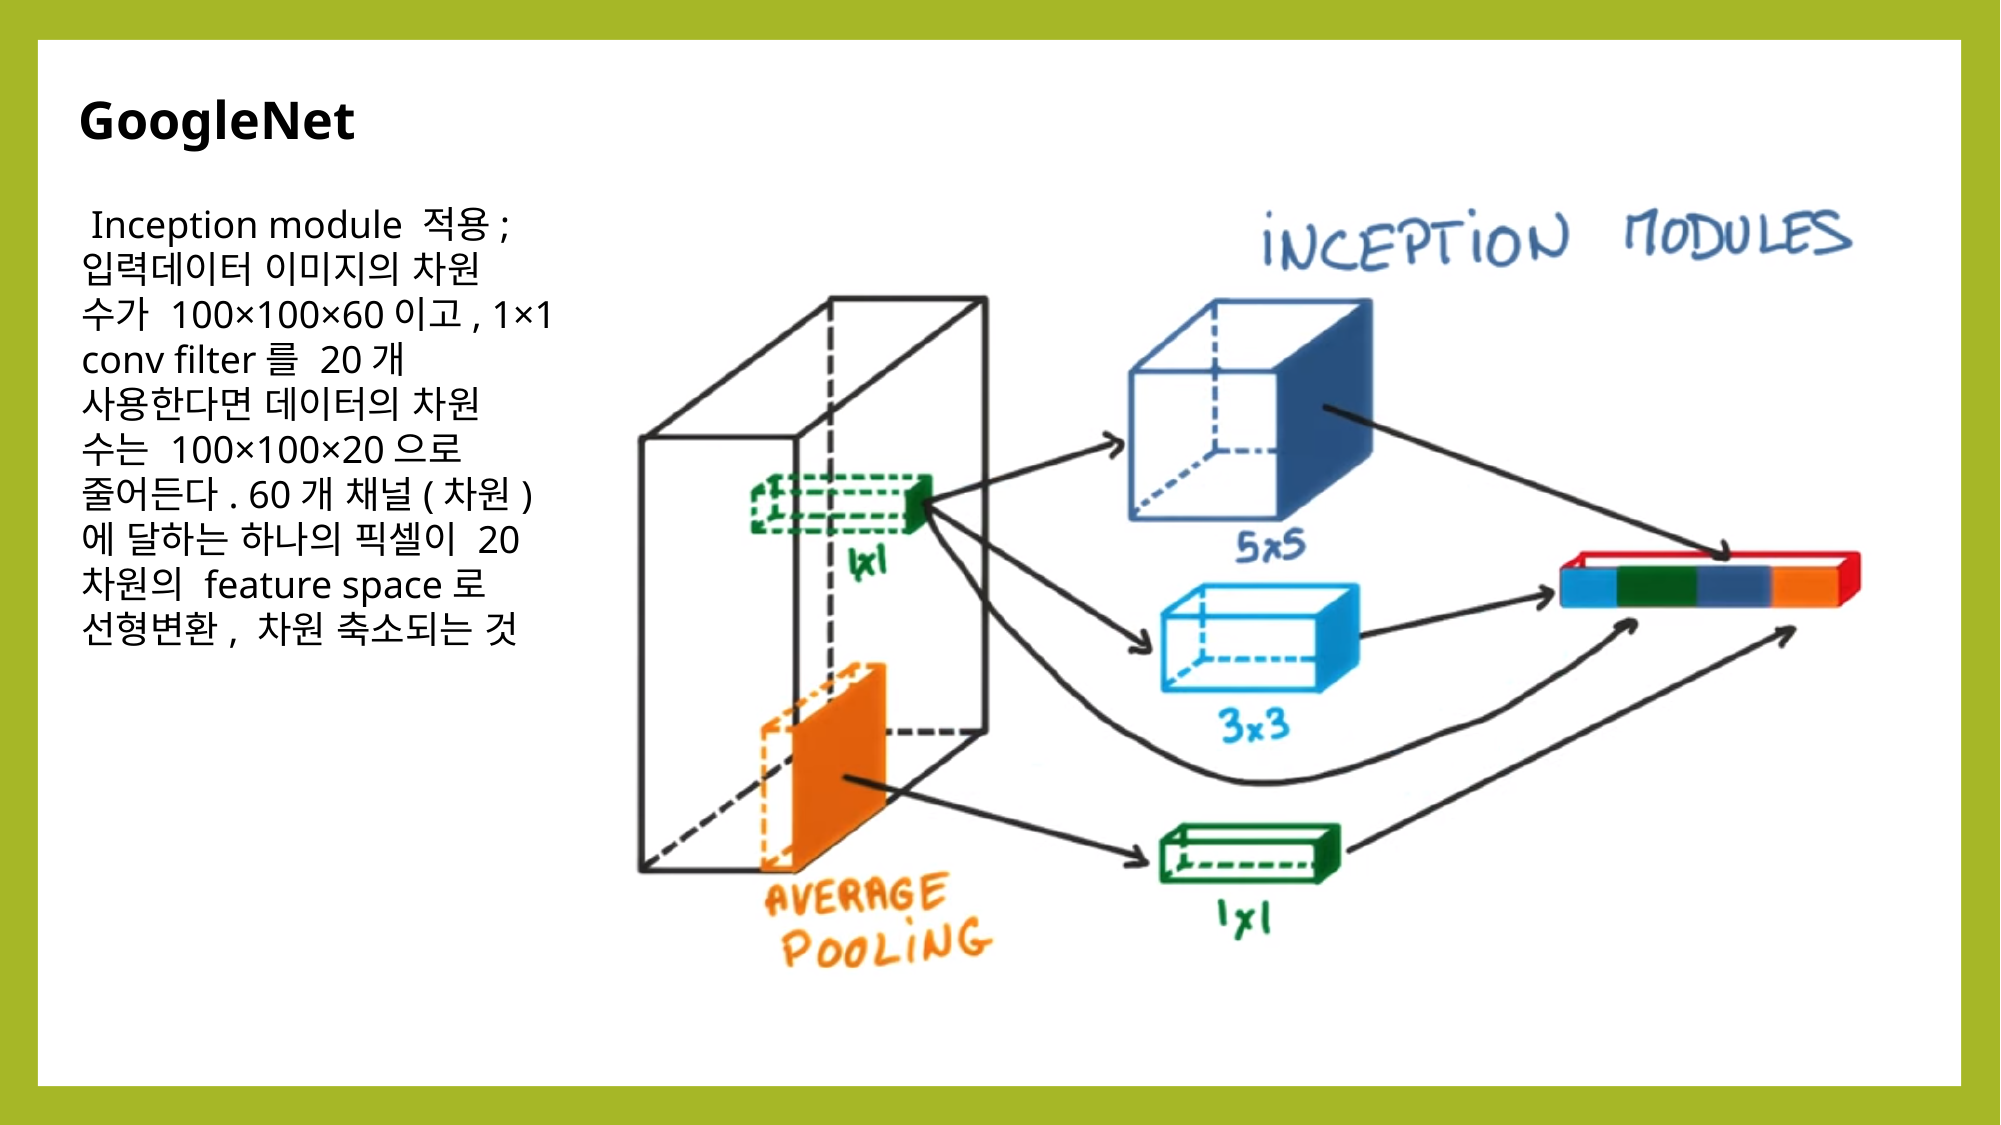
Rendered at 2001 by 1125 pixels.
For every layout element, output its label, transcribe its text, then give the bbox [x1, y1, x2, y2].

text_box GoogleNet [64, 80, 1457, 158]
picture [605, 181, 1882, 981]
text_box Inception module 적용; 입력데이터 이미지의 차원 수가 100×100×60이고, 1×1 conv filter를 20개 사용한다면 데이터의 차원 수는 100×100×20으로 줄어든다. 60개 채널(차원)에 달하는 하나의 픽셀이 20차원의 feature space로 선형변환, 차원 축소되는 것 [66, 193, 574, 659]
